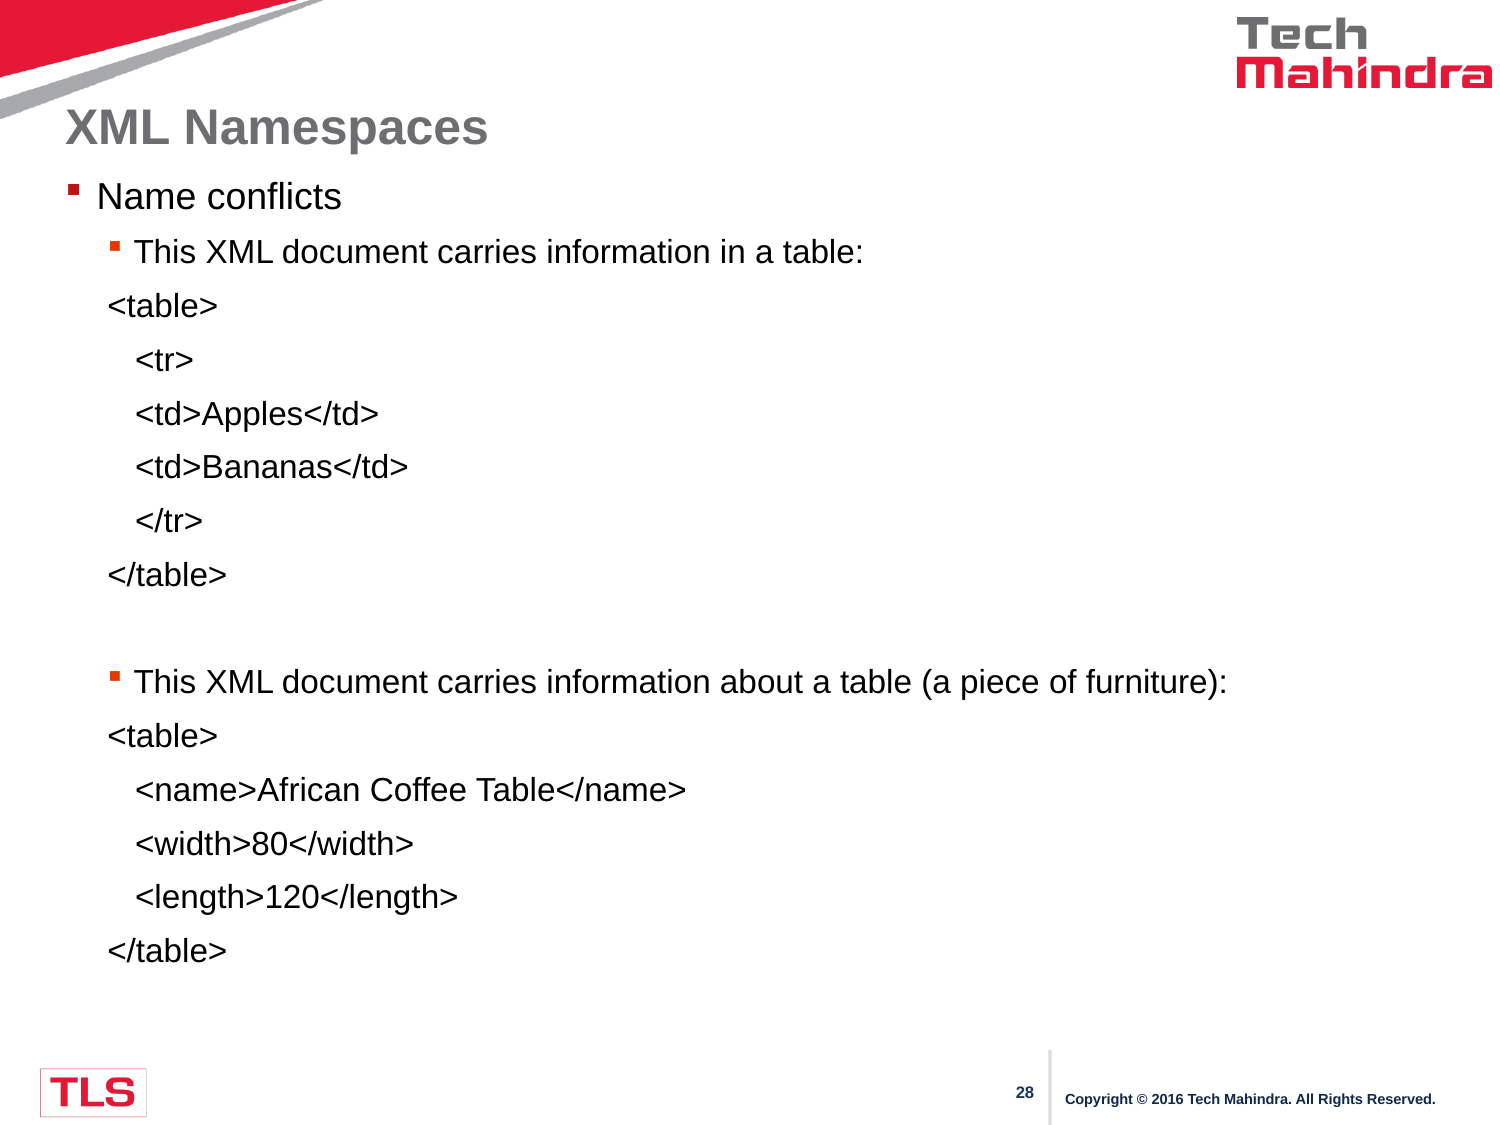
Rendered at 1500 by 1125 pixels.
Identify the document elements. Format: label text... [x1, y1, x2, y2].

picture [38, 1066, 147, 1118]
picture [0, 0, 325, 119]
footer Copyright © 2016 Tech Mahindra. All Rights Reserved. [1050, 1080, 1488, 1118]
list Name conflicts This XML document carries information in a table: <table> <tr> <td>Apples</td> <td>Bananas</td> </tr> </table> This XML document carries information about a table (a piece of furniture): <table> <name>African Coffee Table</name> <width>80</width> <length>120</length> </table> [50, 158, 1425, 1059]
picture [1237, 17, 1492, 88]
title XML Namespaces [50, 90, 1150, 158]
